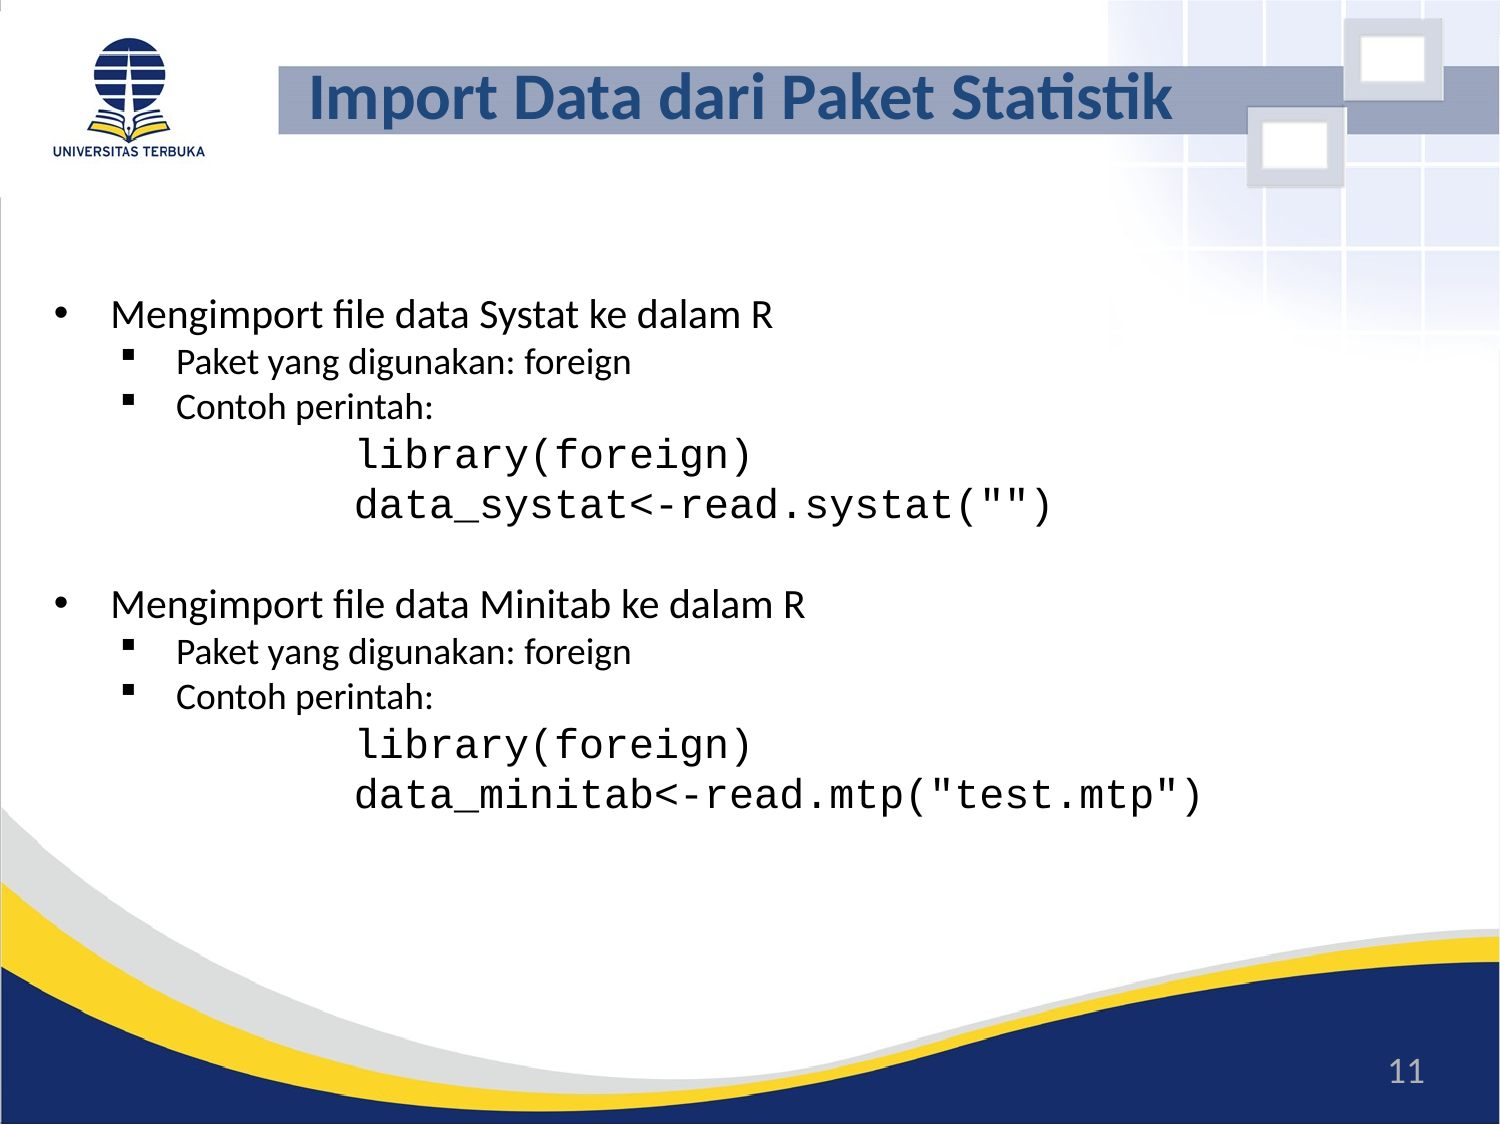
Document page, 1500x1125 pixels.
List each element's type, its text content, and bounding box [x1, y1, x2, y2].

title Import Data dari Paket Statistik [308, 52, 1192, 134]
picture [0, 0, 1500, 1124]
slide_number 11 [1080, 1046, 1425, 1087]
list Mengimport file data Systat ke dalam R Paket yang digunakan: foreign Contoh perintah: library(foreign) data_systat<-read.systat("") Mengimport file data Minitab ke dalam R Paket yang digunakan: foreign Contoh perintah: library(foreign) data_minitab<-read.mtp("test.mtp") [54, 286, 1463, 822]
